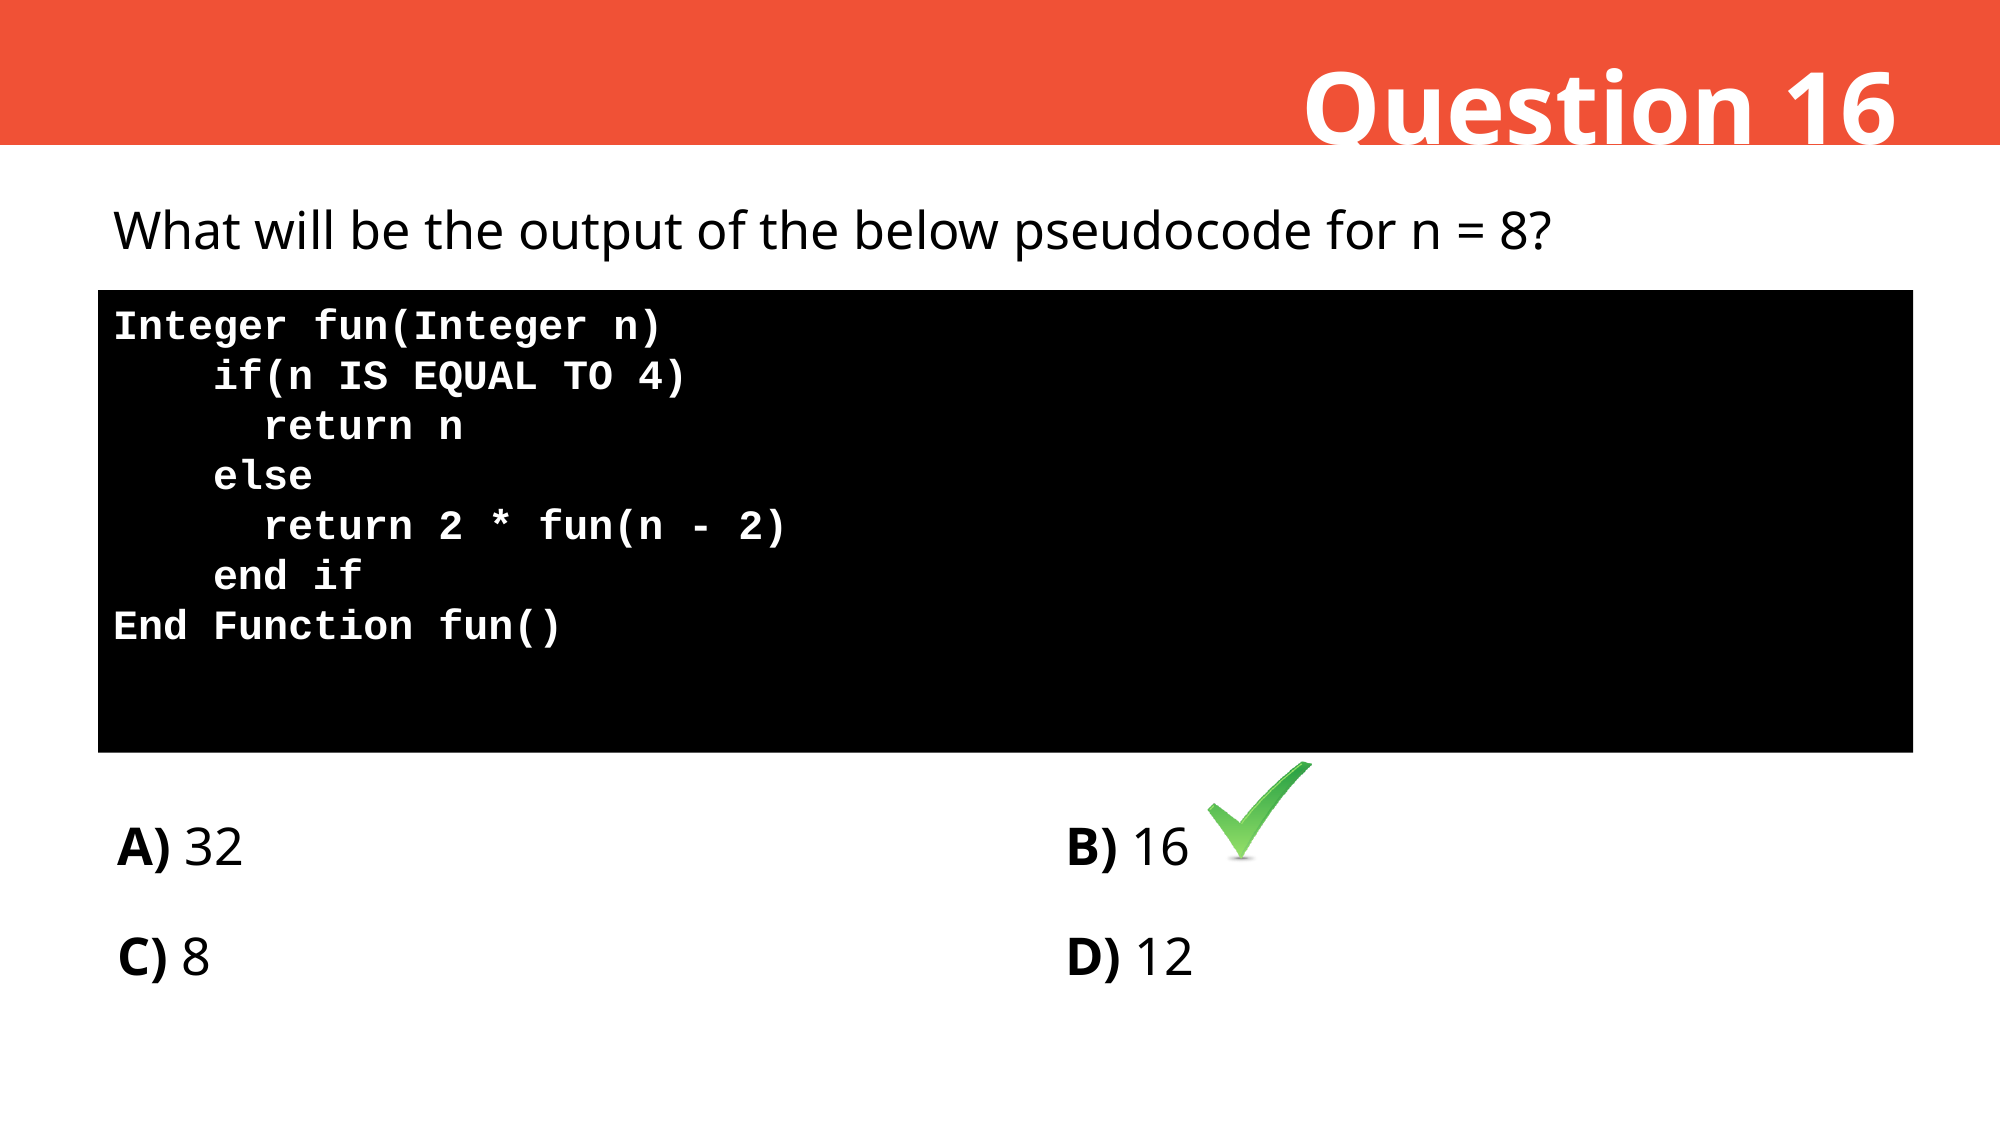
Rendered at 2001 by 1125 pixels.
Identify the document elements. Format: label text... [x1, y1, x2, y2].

text_box C) 8 [102, 885, 963, 995]
picture [1207, 761, 1313, 863]
text_box D) 12 [1049, 884, 1907, 995]
text_box A) 32 [102, 774, 963, 885]
text_box Question 16 [638, 37, 1914, 173]
text_box B) 16 [1049, 774, 1907, 884]
text_box Integer fun(Integer n) if(n IS EQUAL TO 4) return n else return 2 * fun(n - 2) end if End Function fun() [98, 290, 1914, 753]
text_box [0, 0, 2000, 145]
text_box What will be the output of the below pseudocode for n = 8? [98, 189, 1895, 268]
